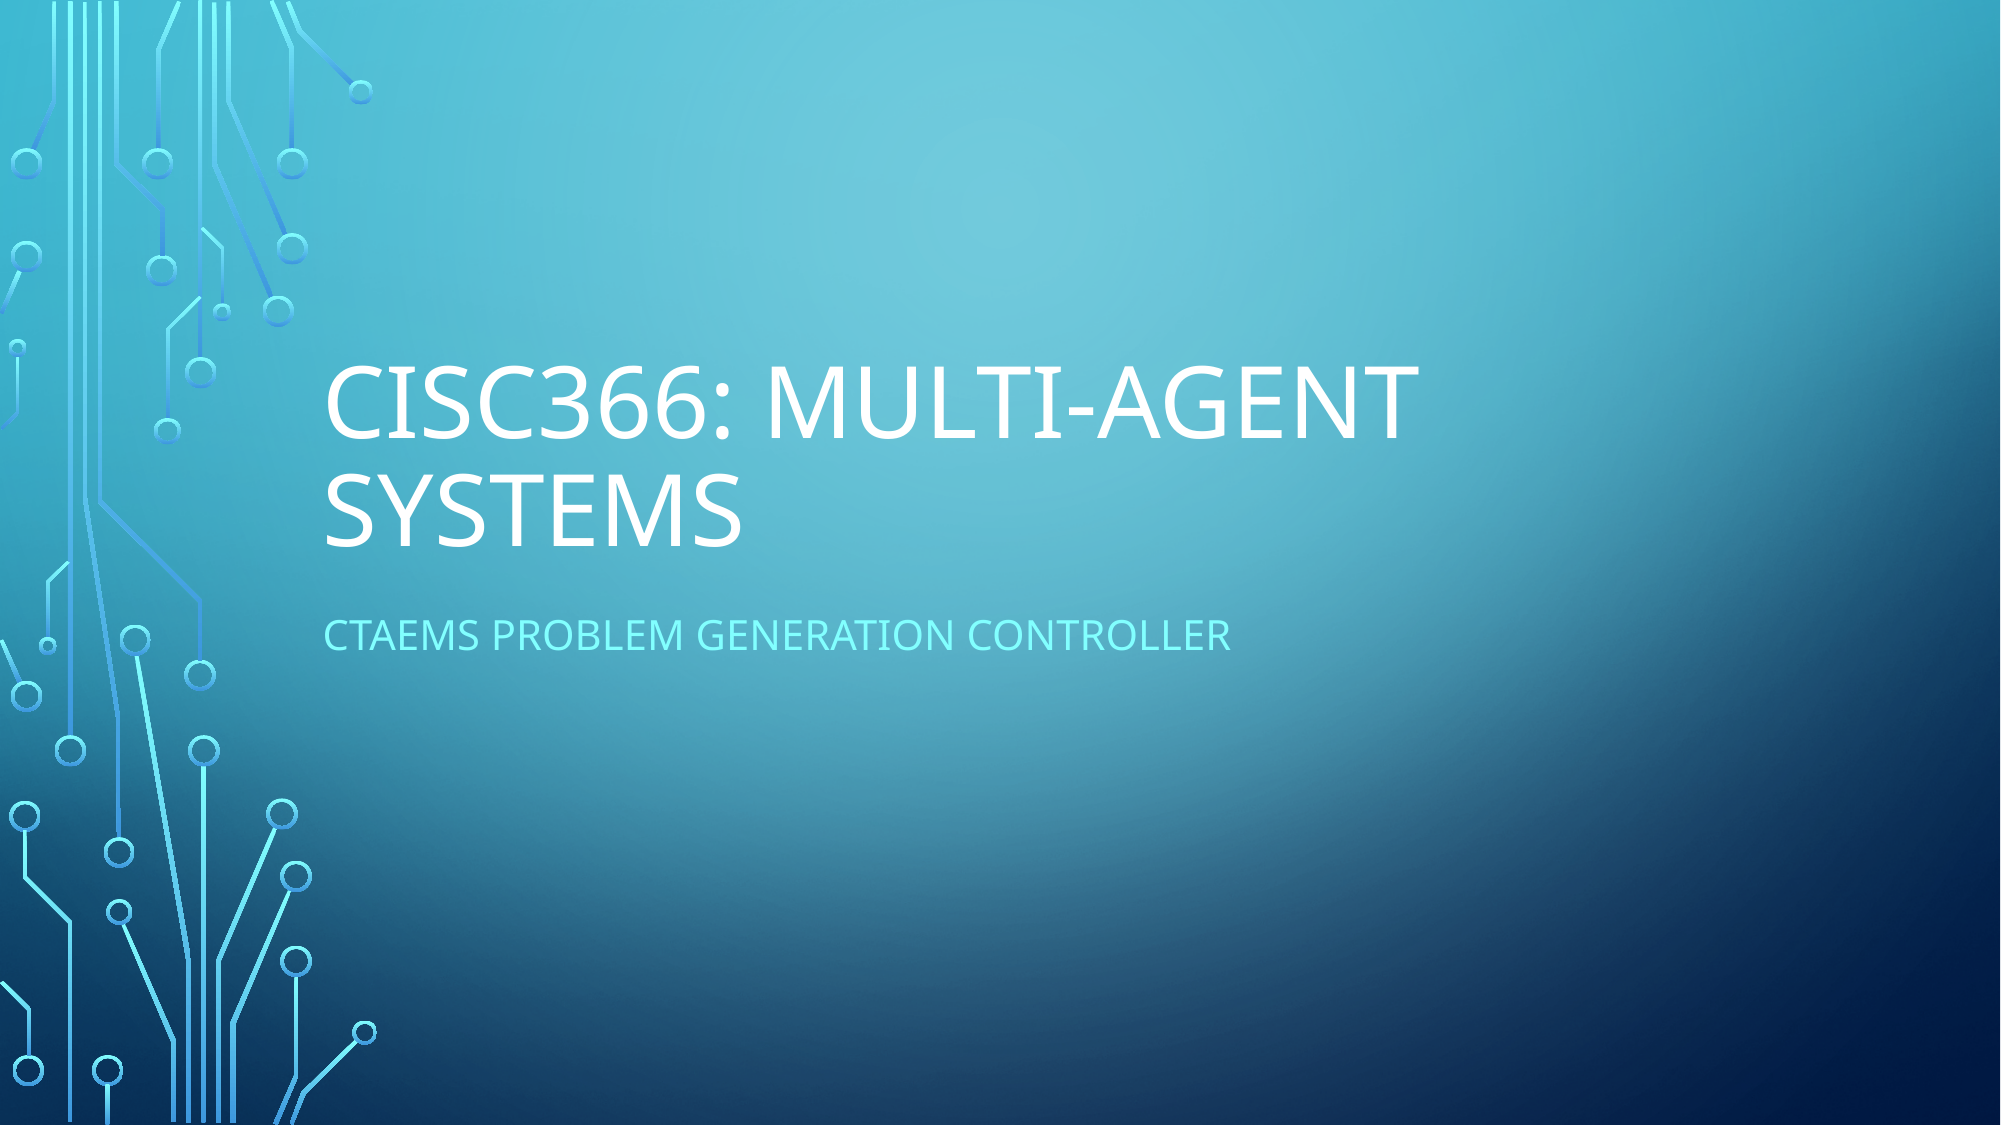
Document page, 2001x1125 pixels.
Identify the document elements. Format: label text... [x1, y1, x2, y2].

subtitle CTAEMS Problem generation controller [307, 590, 1750, 863]
title Cisc366: Multi-Agent Systems [307, 184, 1750, 576]
